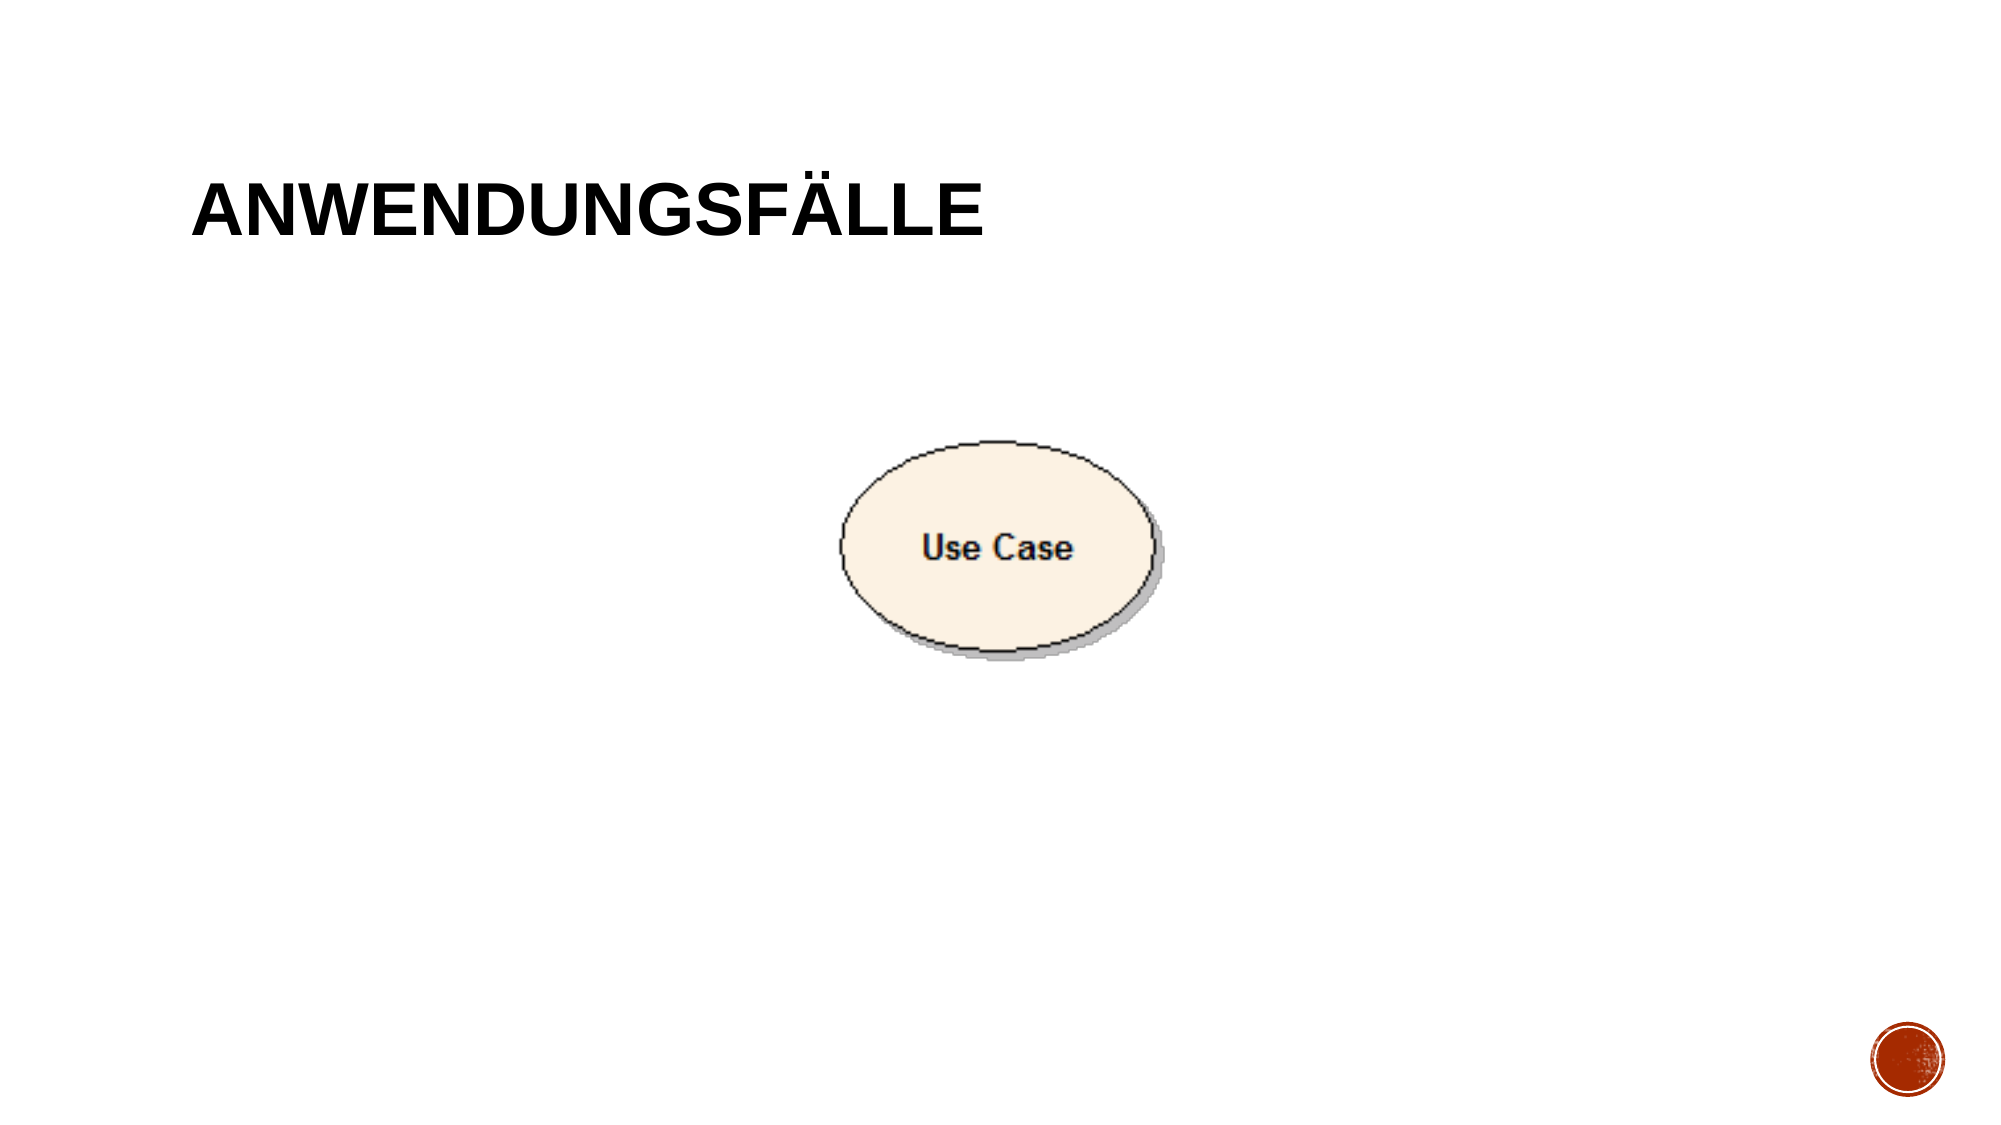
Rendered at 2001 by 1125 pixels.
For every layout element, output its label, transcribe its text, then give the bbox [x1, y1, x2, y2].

picture [814, 415, 1186, 709]
title Anwendungsfälle [175, 79, 1826, 344]
